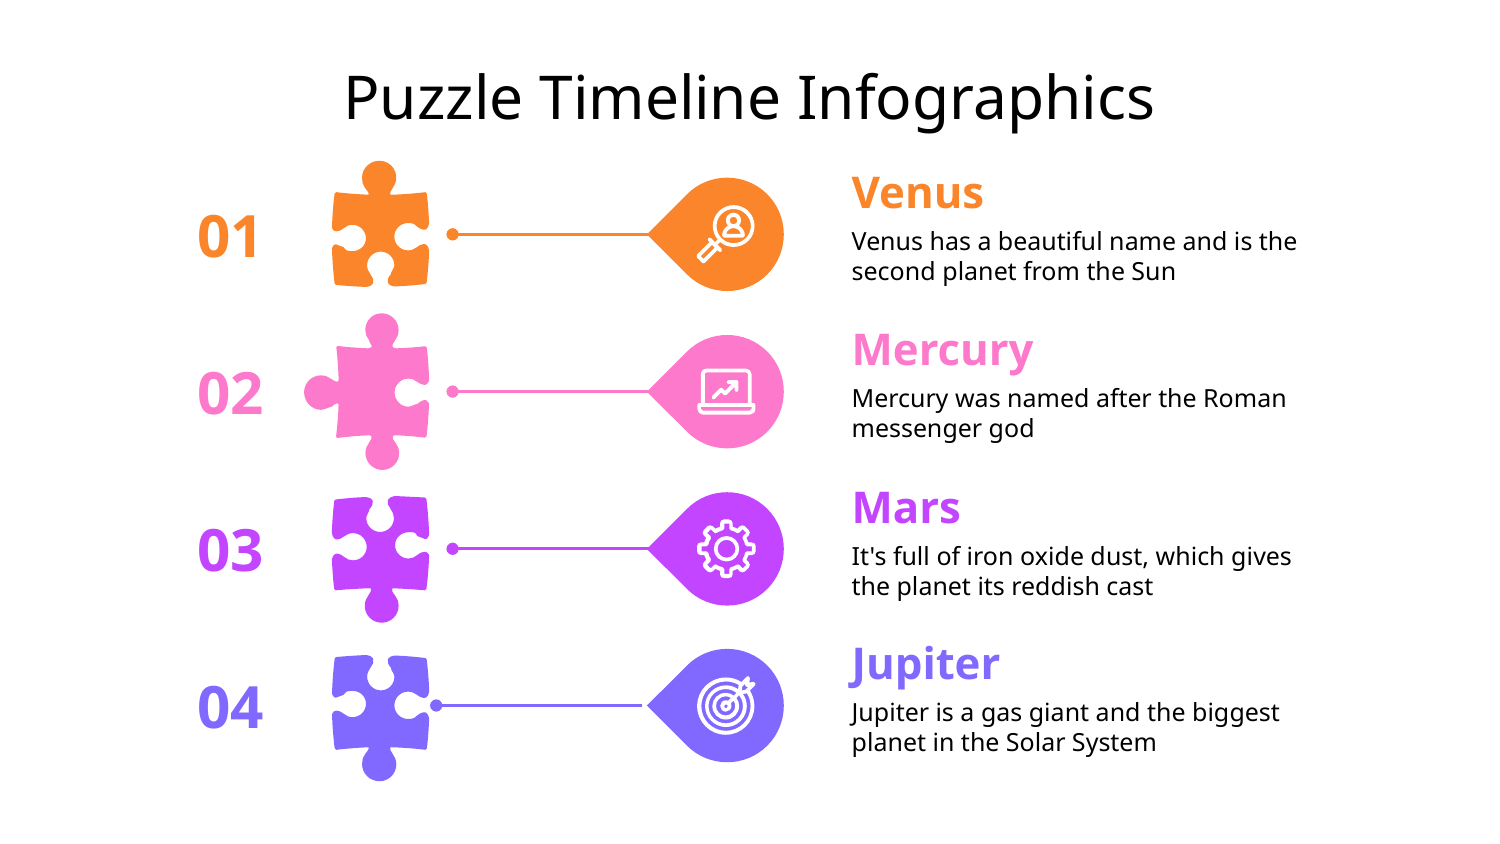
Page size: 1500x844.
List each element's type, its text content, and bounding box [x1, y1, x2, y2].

title Puzzle Timeline Infographics [67, 75, 1433, 116]
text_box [158, 162, 1342, 298]
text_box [158, 314, 1342, 469]
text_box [696, 519, 756, 579]
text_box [697, 368, 756, 415]
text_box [158, 485, 1342, 622]
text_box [695, 204, 757, 264]
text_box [158, 641, 1342, 780]
